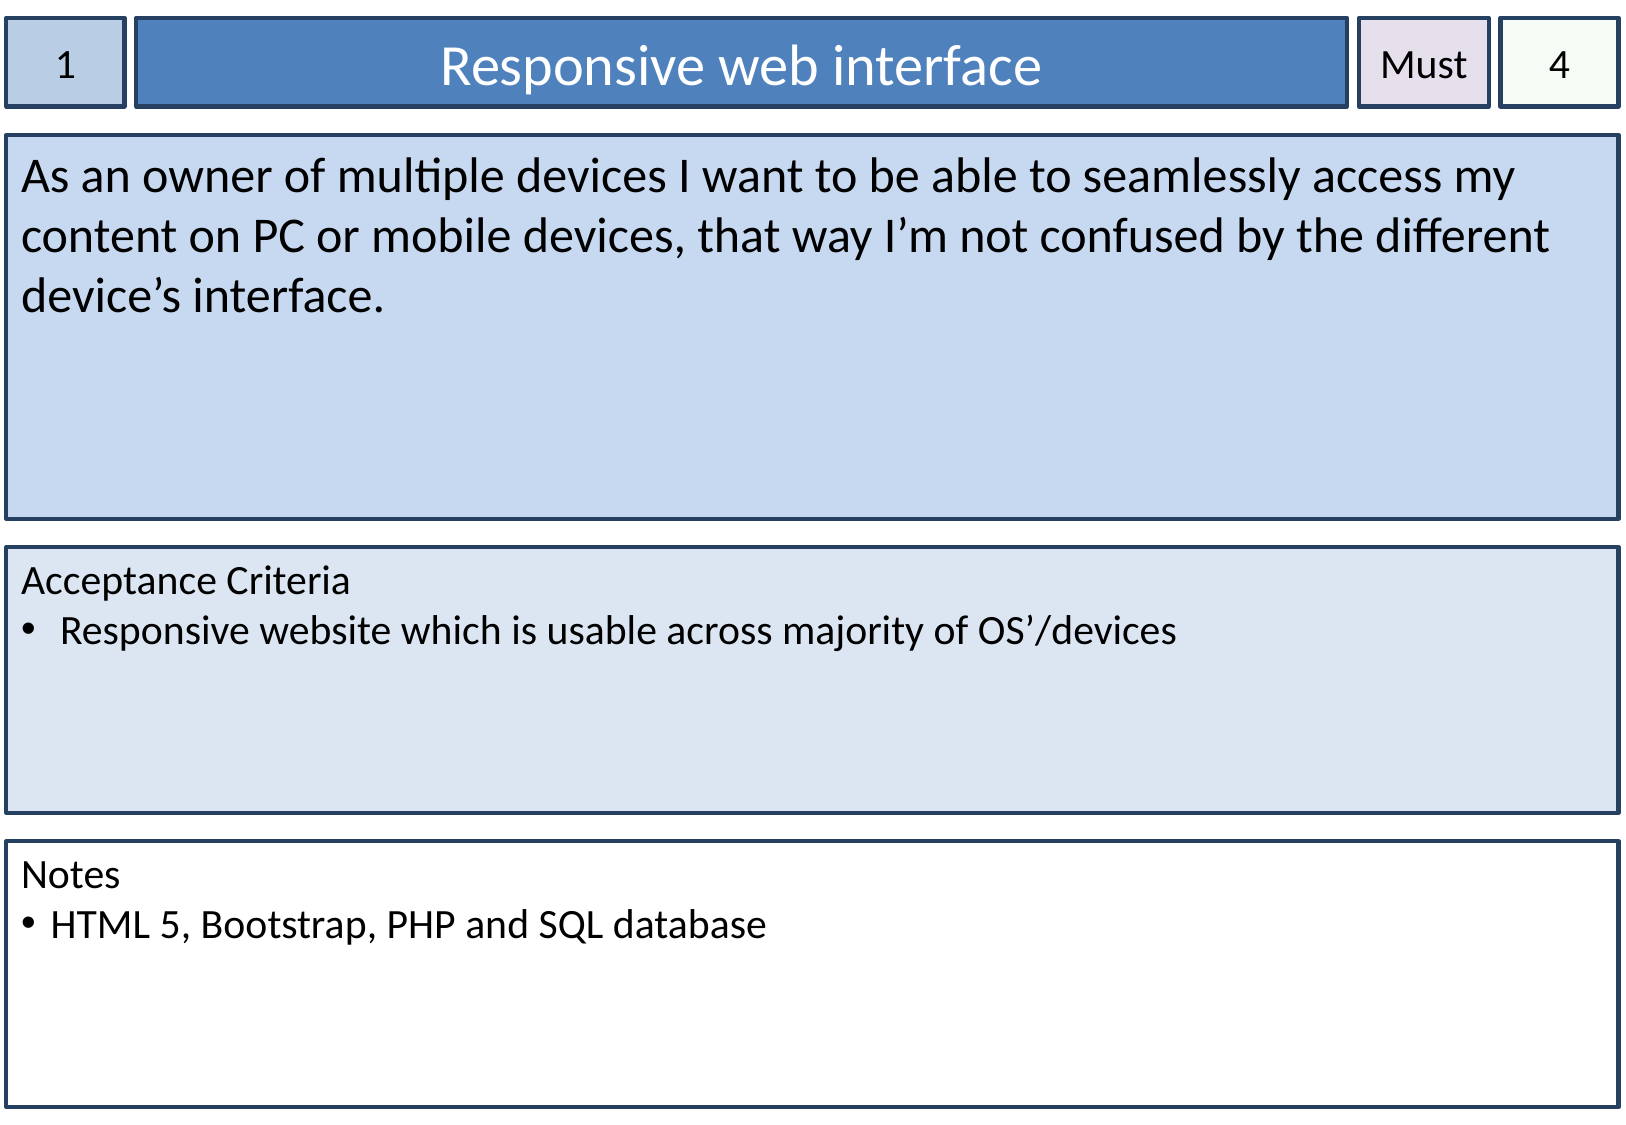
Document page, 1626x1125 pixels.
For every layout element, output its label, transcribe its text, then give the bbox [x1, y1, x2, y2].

text_box Must [1357, 16, 1491, 109]
text_box 4 [1498, 16, 1621, 109]
text_box Acceptance Criteria Responsive website which is usable across majority of OS’/devices [4, 545, 1621, 815]
text_box Notes HTML 5, Bootstrap, PHP and SQL database [4, 839, 1621, 1109]
text_box 1 [4, 16, 127, 109]
text_box Responsive web interface [134, 16, 1349, 109]
text_box As an owner of multiple devices I want to be able to seamlessly access my content on PC or mobile devices, that way I’m not confused by the different device’s interface. [4, 133, 1621, 521]
